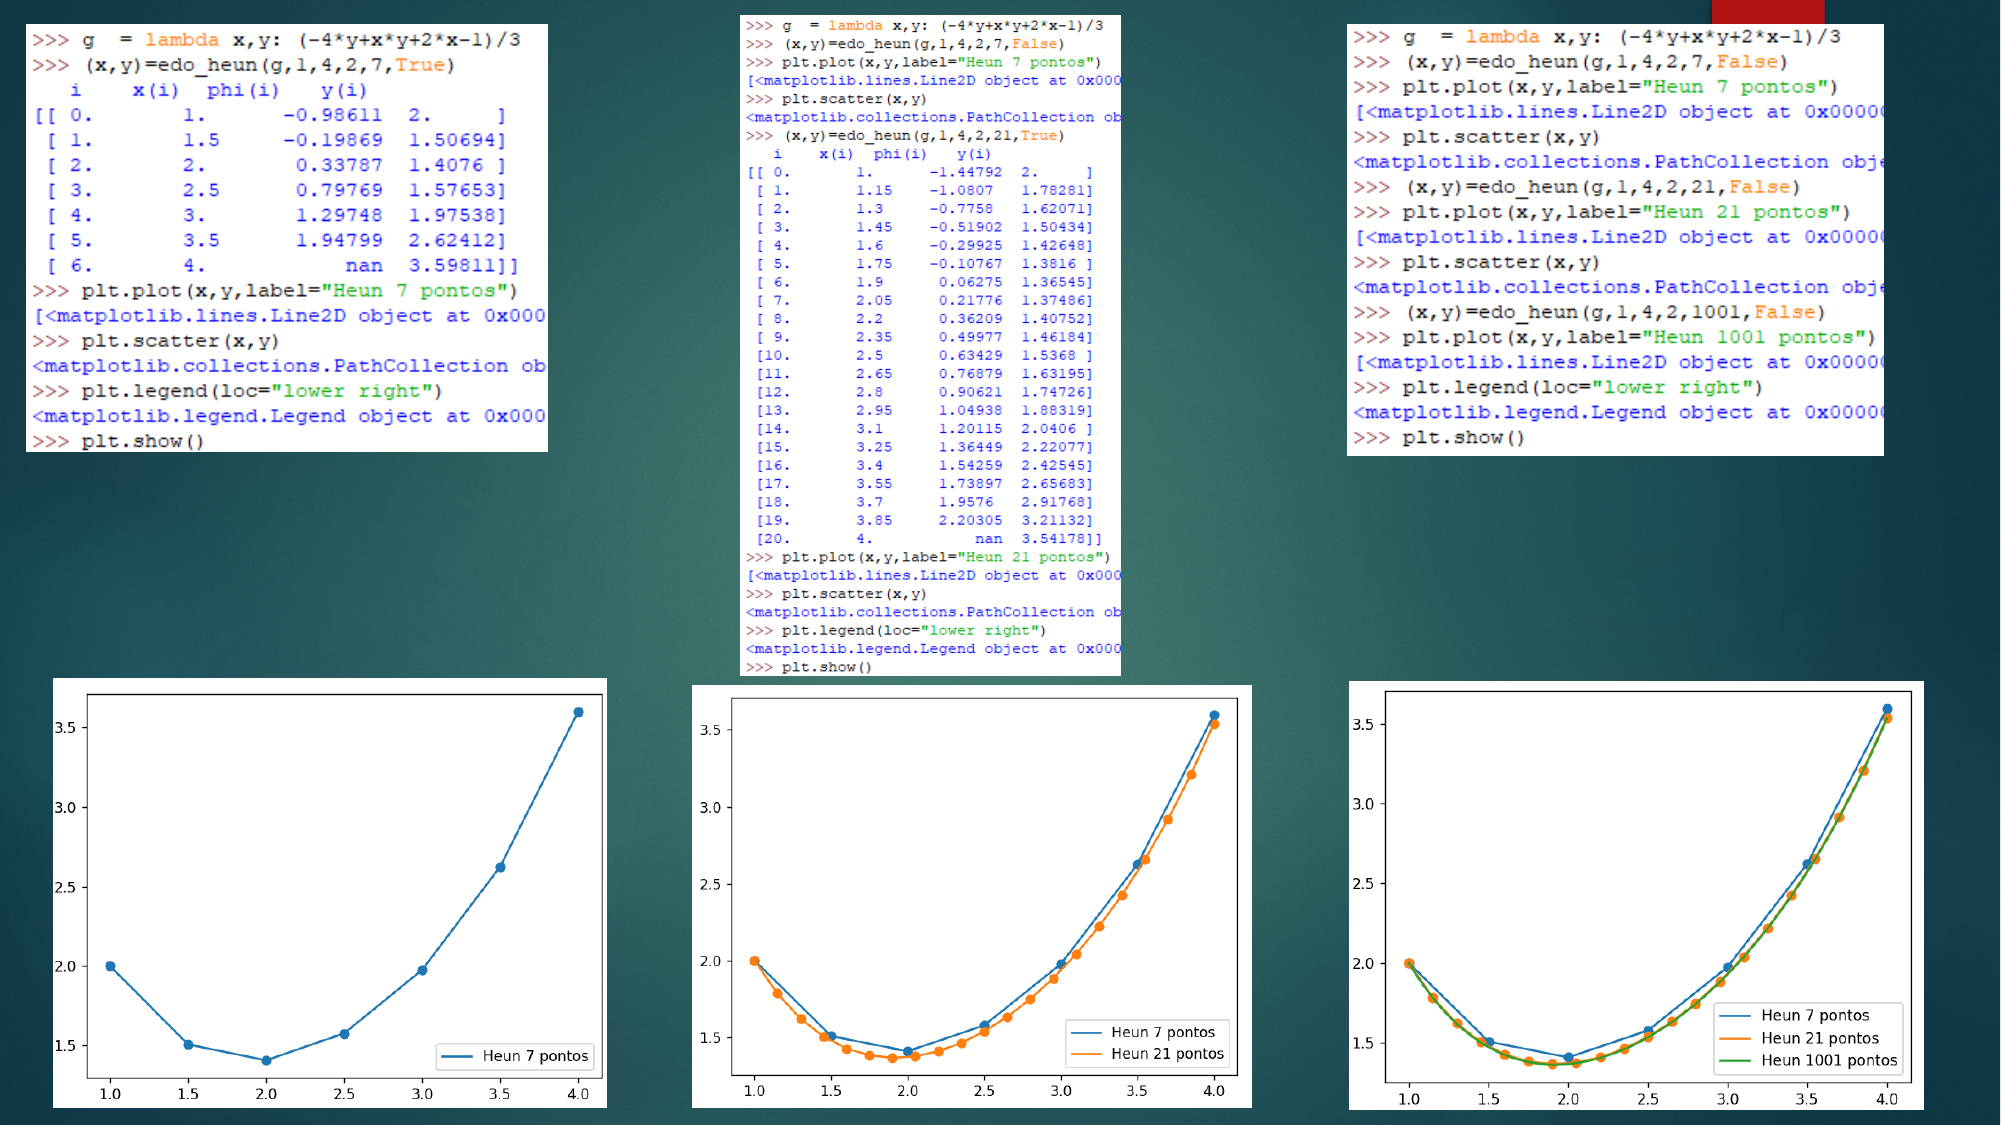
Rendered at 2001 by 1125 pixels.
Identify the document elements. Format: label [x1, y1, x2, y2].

picture [1312, 0, 1884, 457]
picture [0, 24, 663, 1125]
picture [1349, 681, 1924, 1125]
picture [691, 685, 1252, 1108]
picture [740, 14, 1121, 677]
